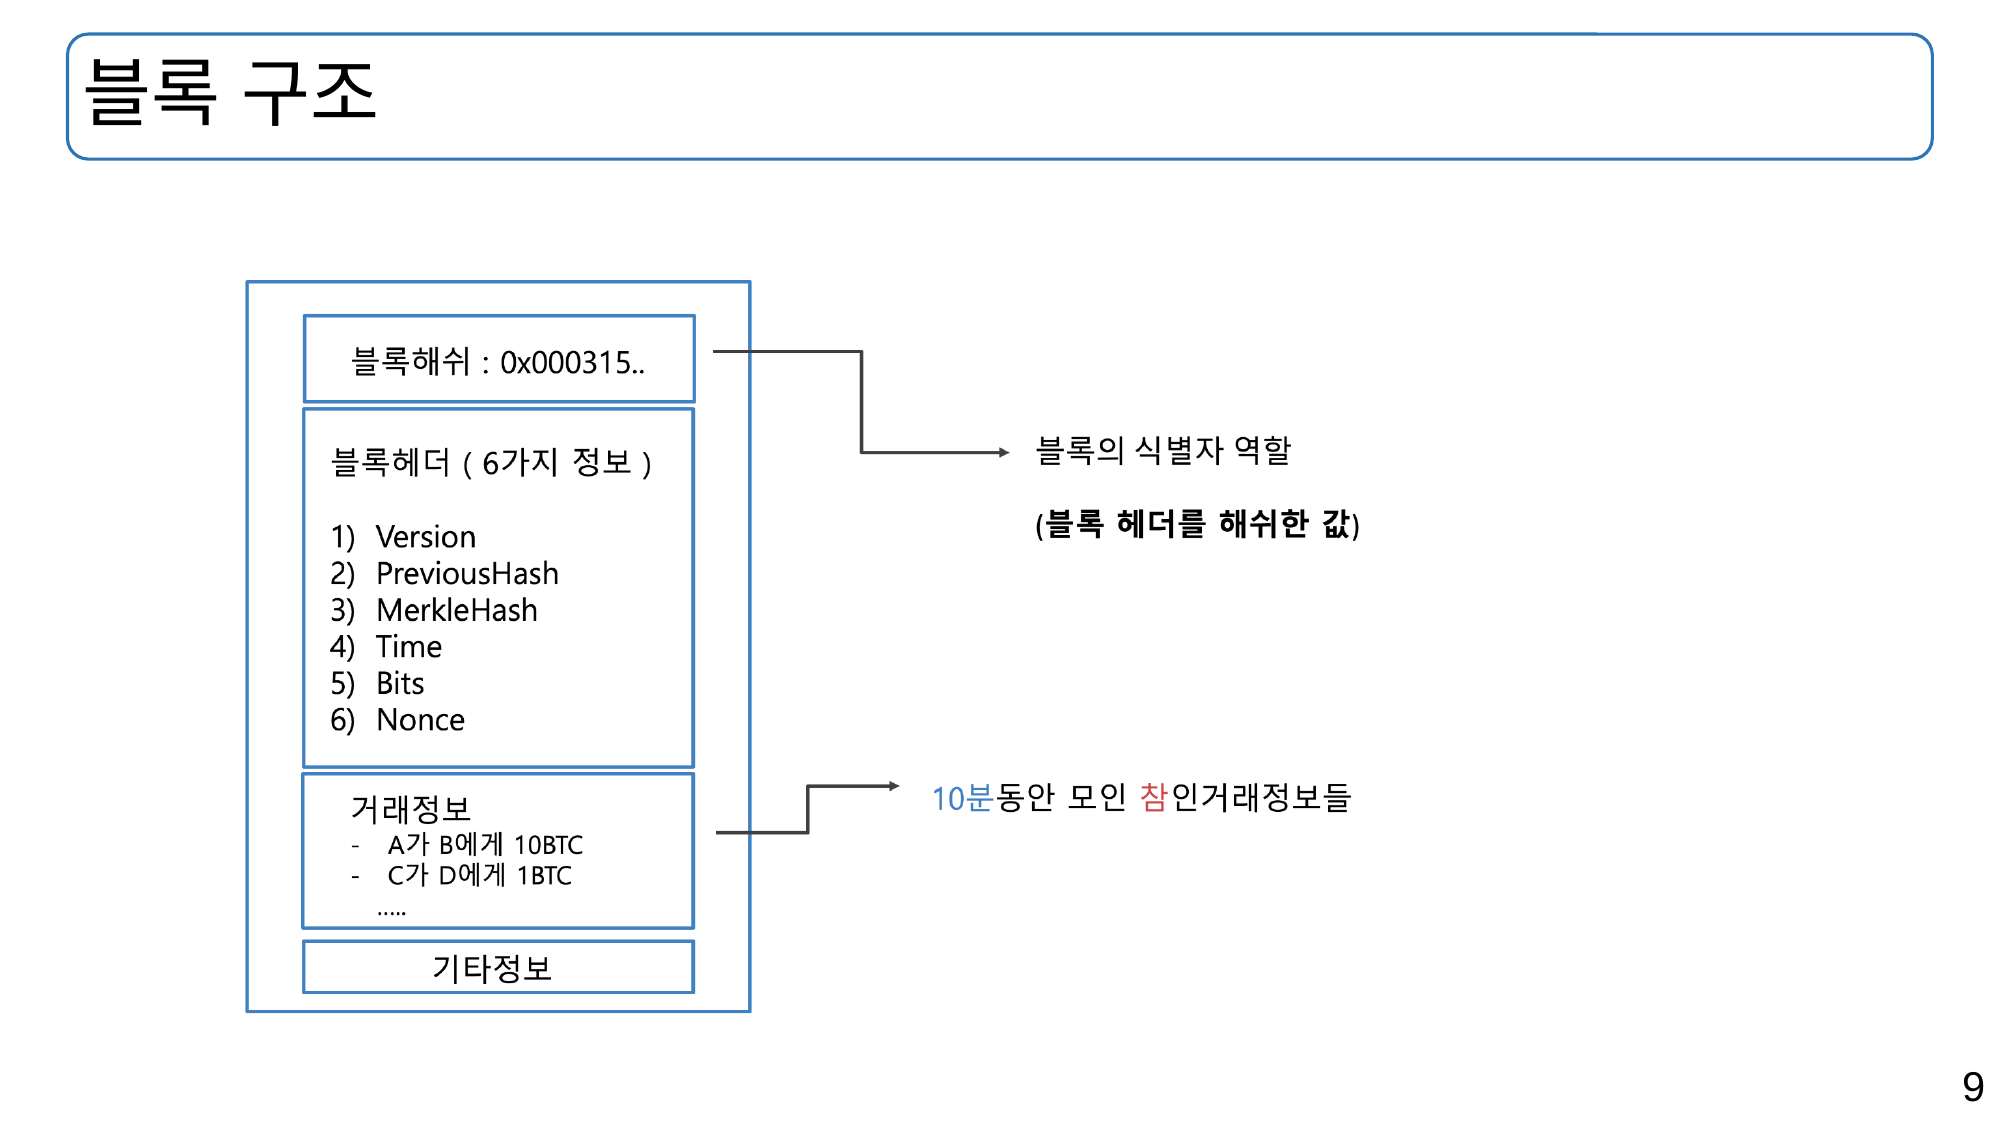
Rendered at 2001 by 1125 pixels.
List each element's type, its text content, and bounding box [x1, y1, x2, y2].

picture [212, 264, 1390, 1047]
title 블록 구조 [67, 34, 1933, 160]
